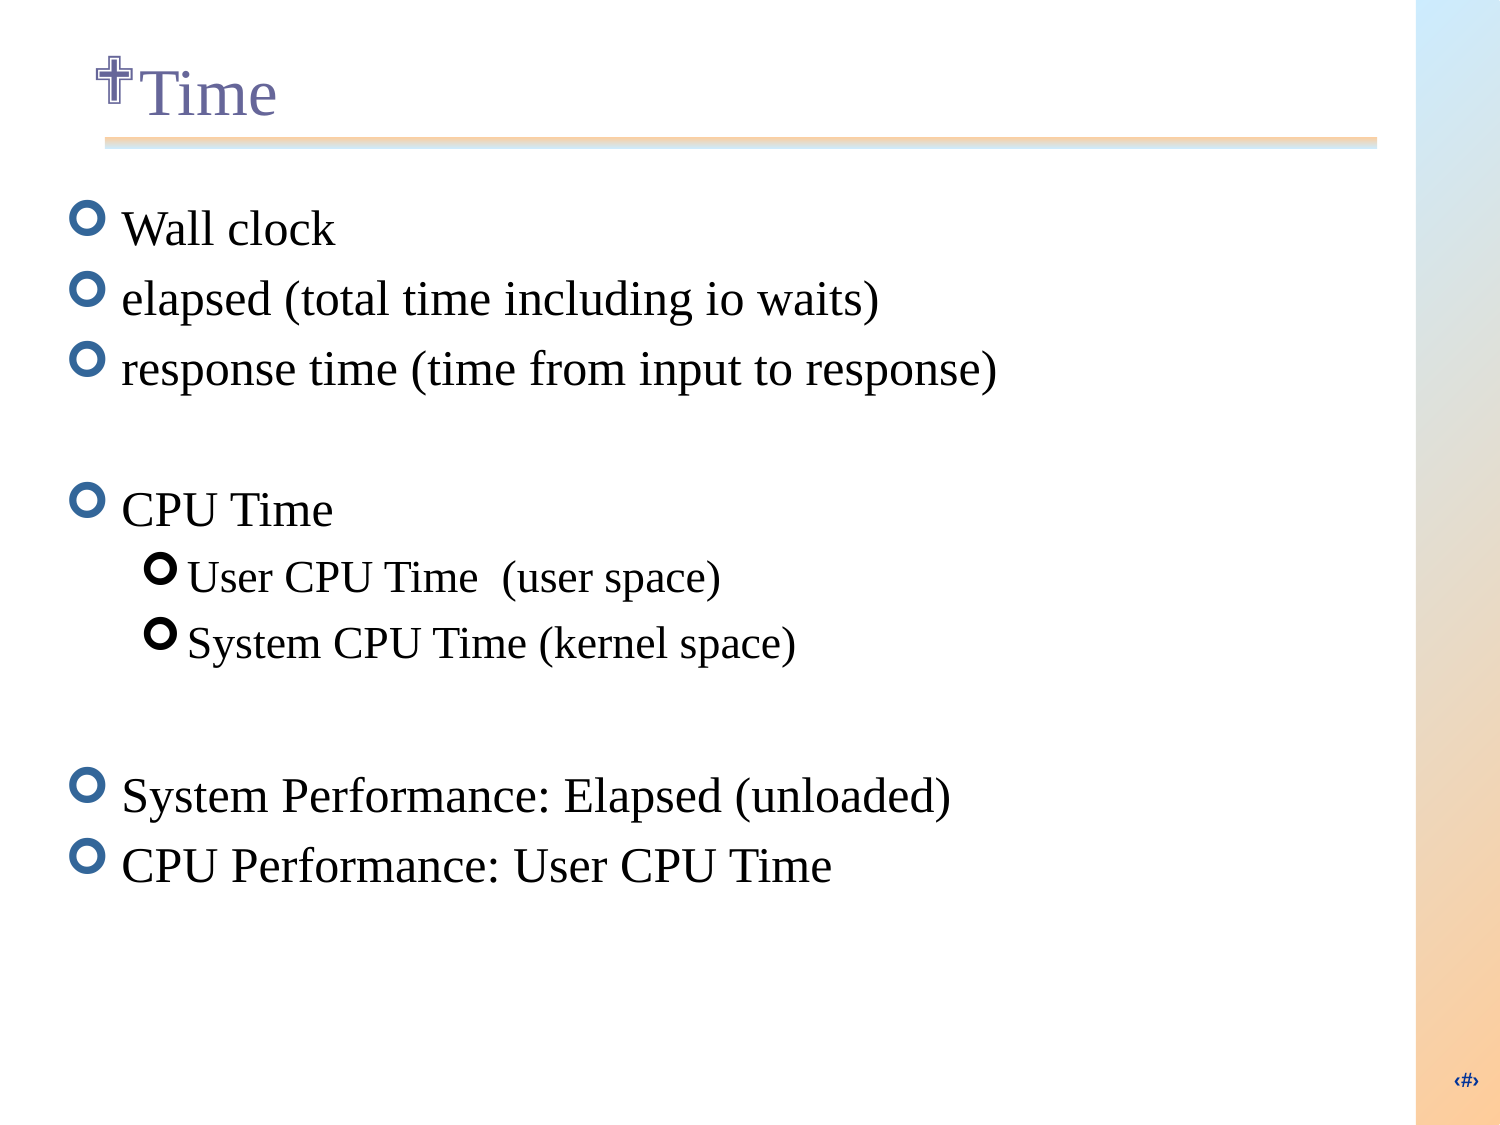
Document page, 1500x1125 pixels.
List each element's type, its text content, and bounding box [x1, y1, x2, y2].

list Wall clock elapsed (total time including io waits) response time (time from input to response) CPU Time User CPU Time (user space) System CPU Time (kernel space) System Performance: Elapsed (unloaded) CPU Performance: User CPU Time [64, 194, 1388, 1001]
title Time [91, 25, 1368, 152]
